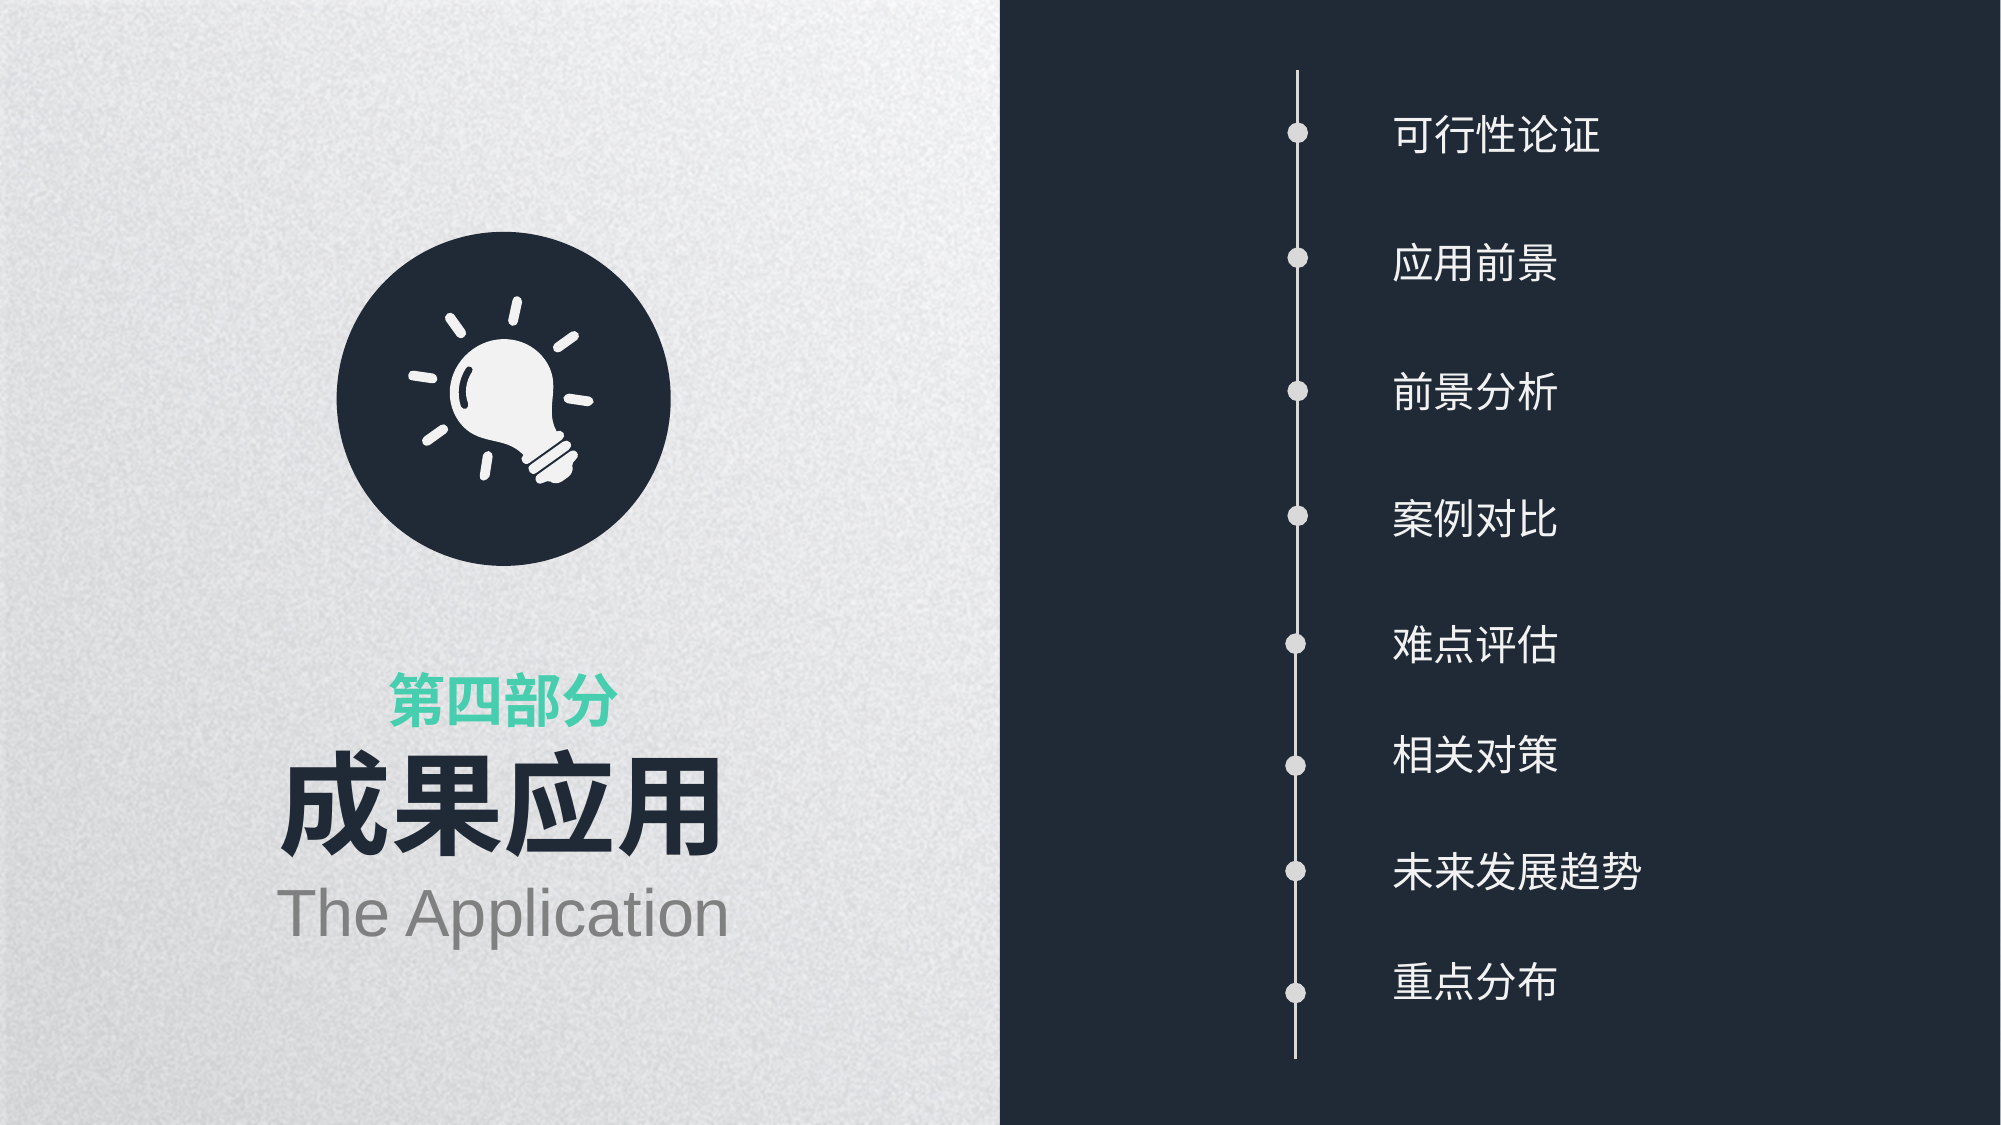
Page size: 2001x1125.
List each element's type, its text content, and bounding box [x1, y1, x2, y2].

text_box [998, 0, 2001, 1125]
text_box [336, 231, 671, 567]
text_box 第四部分 [372, 656, 636, 727]
text_box 难点评估 [1377, 610, 1575, 676]
text_box 未来发展趋势 [1377, 838, 1659, 903]
text_box 前景分析 [1377, 358, 1575, 423]
picture [0, 0, 998, 1125]
text_box 成果应用 The Application [261, 727, 747, 957]
text_box 可行性论证 [1377, 101, 1617, 167]
text_box 重点分布 [1377, 948, 1575, 1014]
text_box 案例对比 [1377, 485, 1575, 551]
text_box 相关对策 [1377, 721, 1575, 786]
text_box 应用前景 [1377, 228, 1575, 294]
